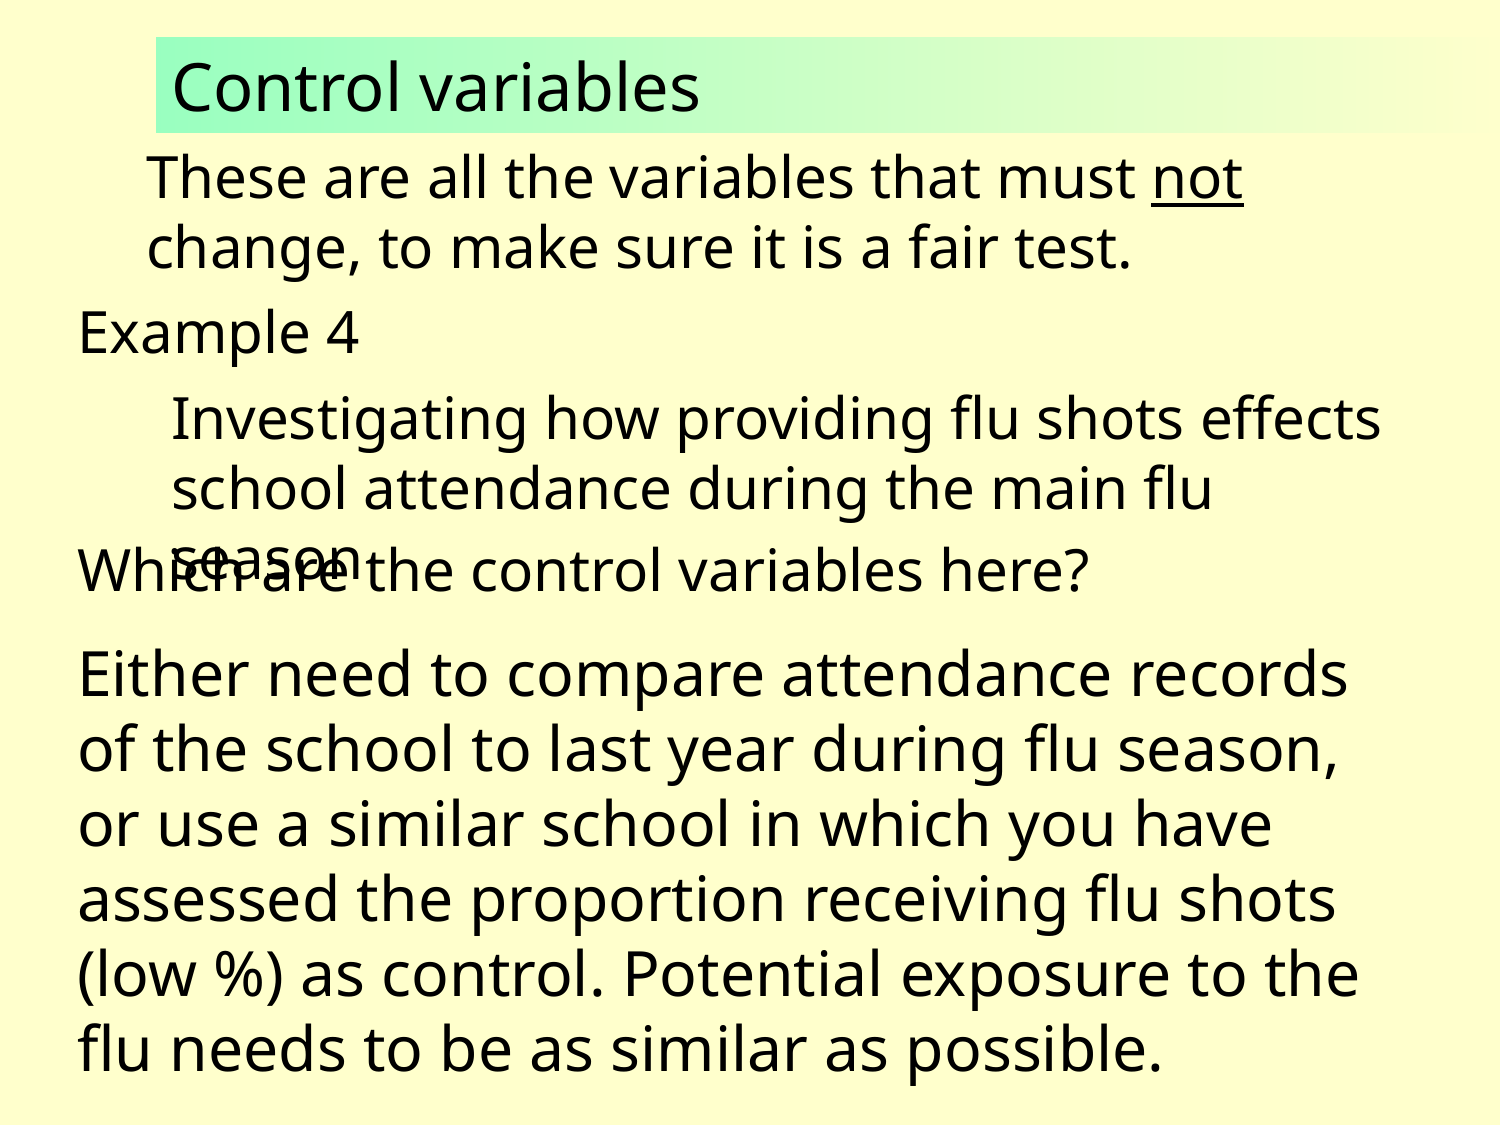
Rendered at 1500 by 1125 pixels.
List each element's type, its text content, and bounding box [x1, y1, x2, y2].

text_box These are all the variables that must not change, to make sure it is a fair test. [131, 132, 1407, 288]
text_box Which are the control variables here? Either need to compare attendance records of the school to last year during flu season, or use a similar school in which you have assessed the proportion receiving flu shots (low %) as control. Potential exposure to the flu needs to be as similar as possible. [62, 525, 1432, 1092]
text_box Example 4 [62, 287, 1238, 373]
text_box Control variables [156, 37, 1500, 133]
text_box Investigating how providing flu shots effects school attendance during the main flu season [156, 373, 1432, 599]
